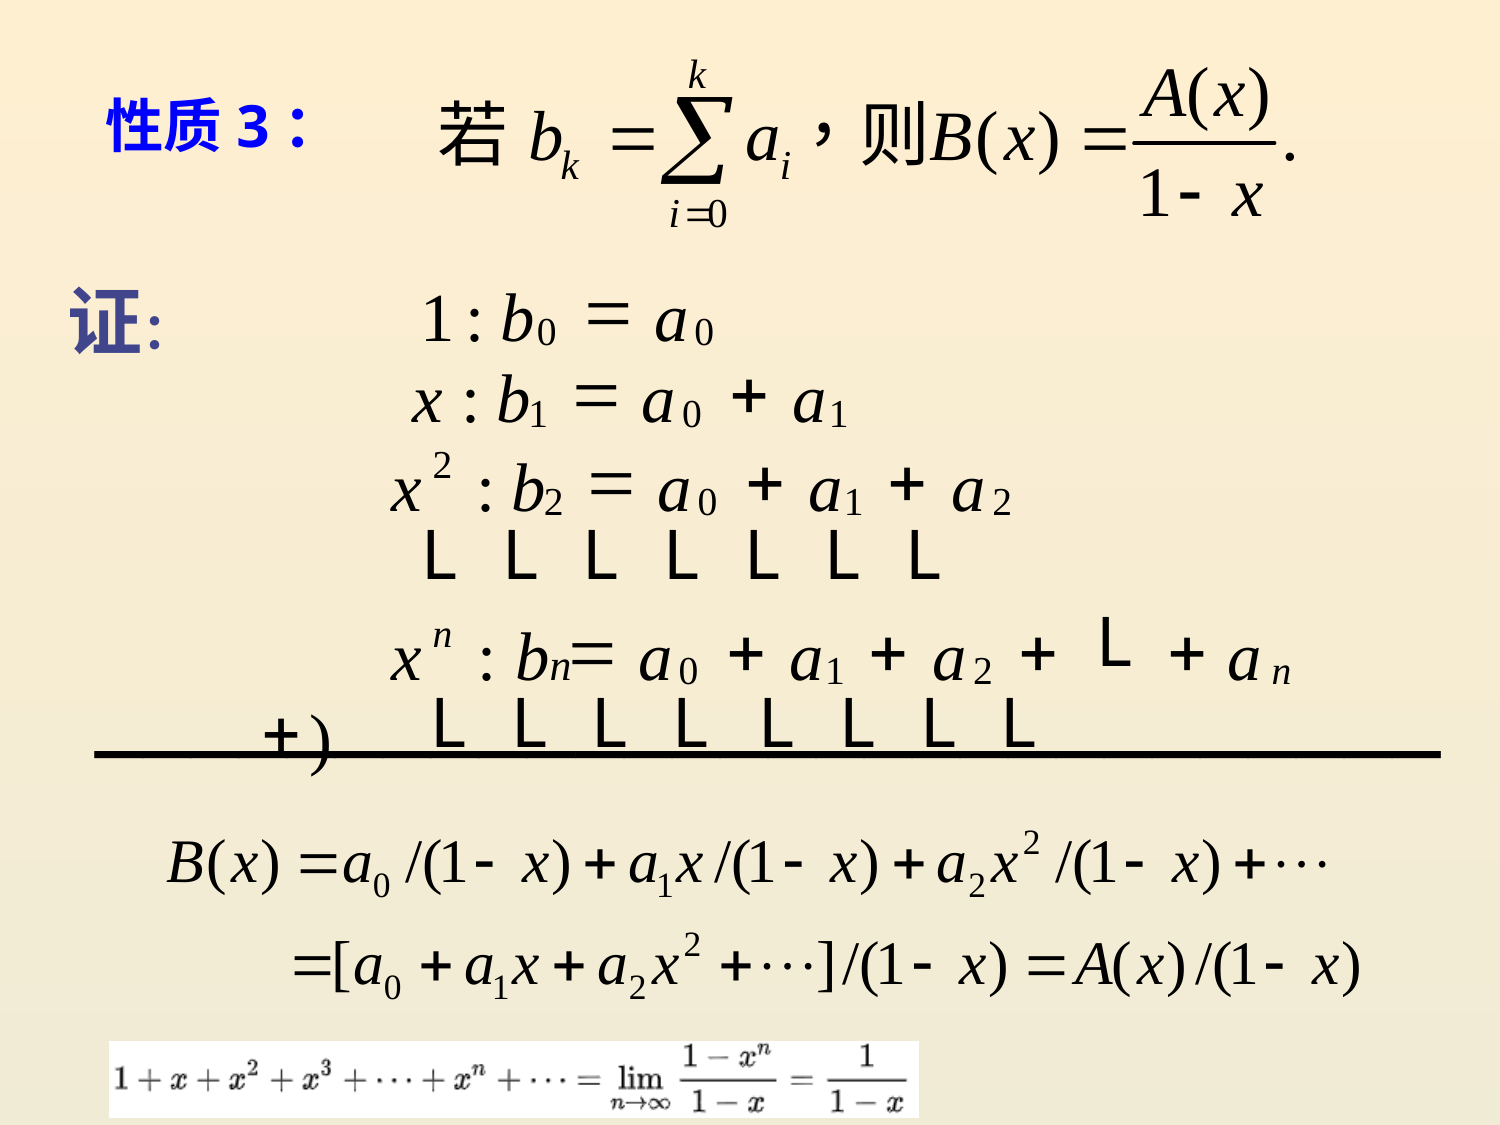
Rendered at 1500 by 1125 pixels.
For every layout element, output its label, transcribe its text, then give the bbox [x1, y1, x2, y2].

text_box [429, 42, 1334, 244]
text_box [255, 265, 1306, 759]
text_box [88, 751, 1448, 791]
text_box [161, 822, 1363, 1004]
text_box 证： [53, 267, 243, 372]
list 性质3： [11, 89, 424, 197]
picture [109, 1041, 919, 1119]
